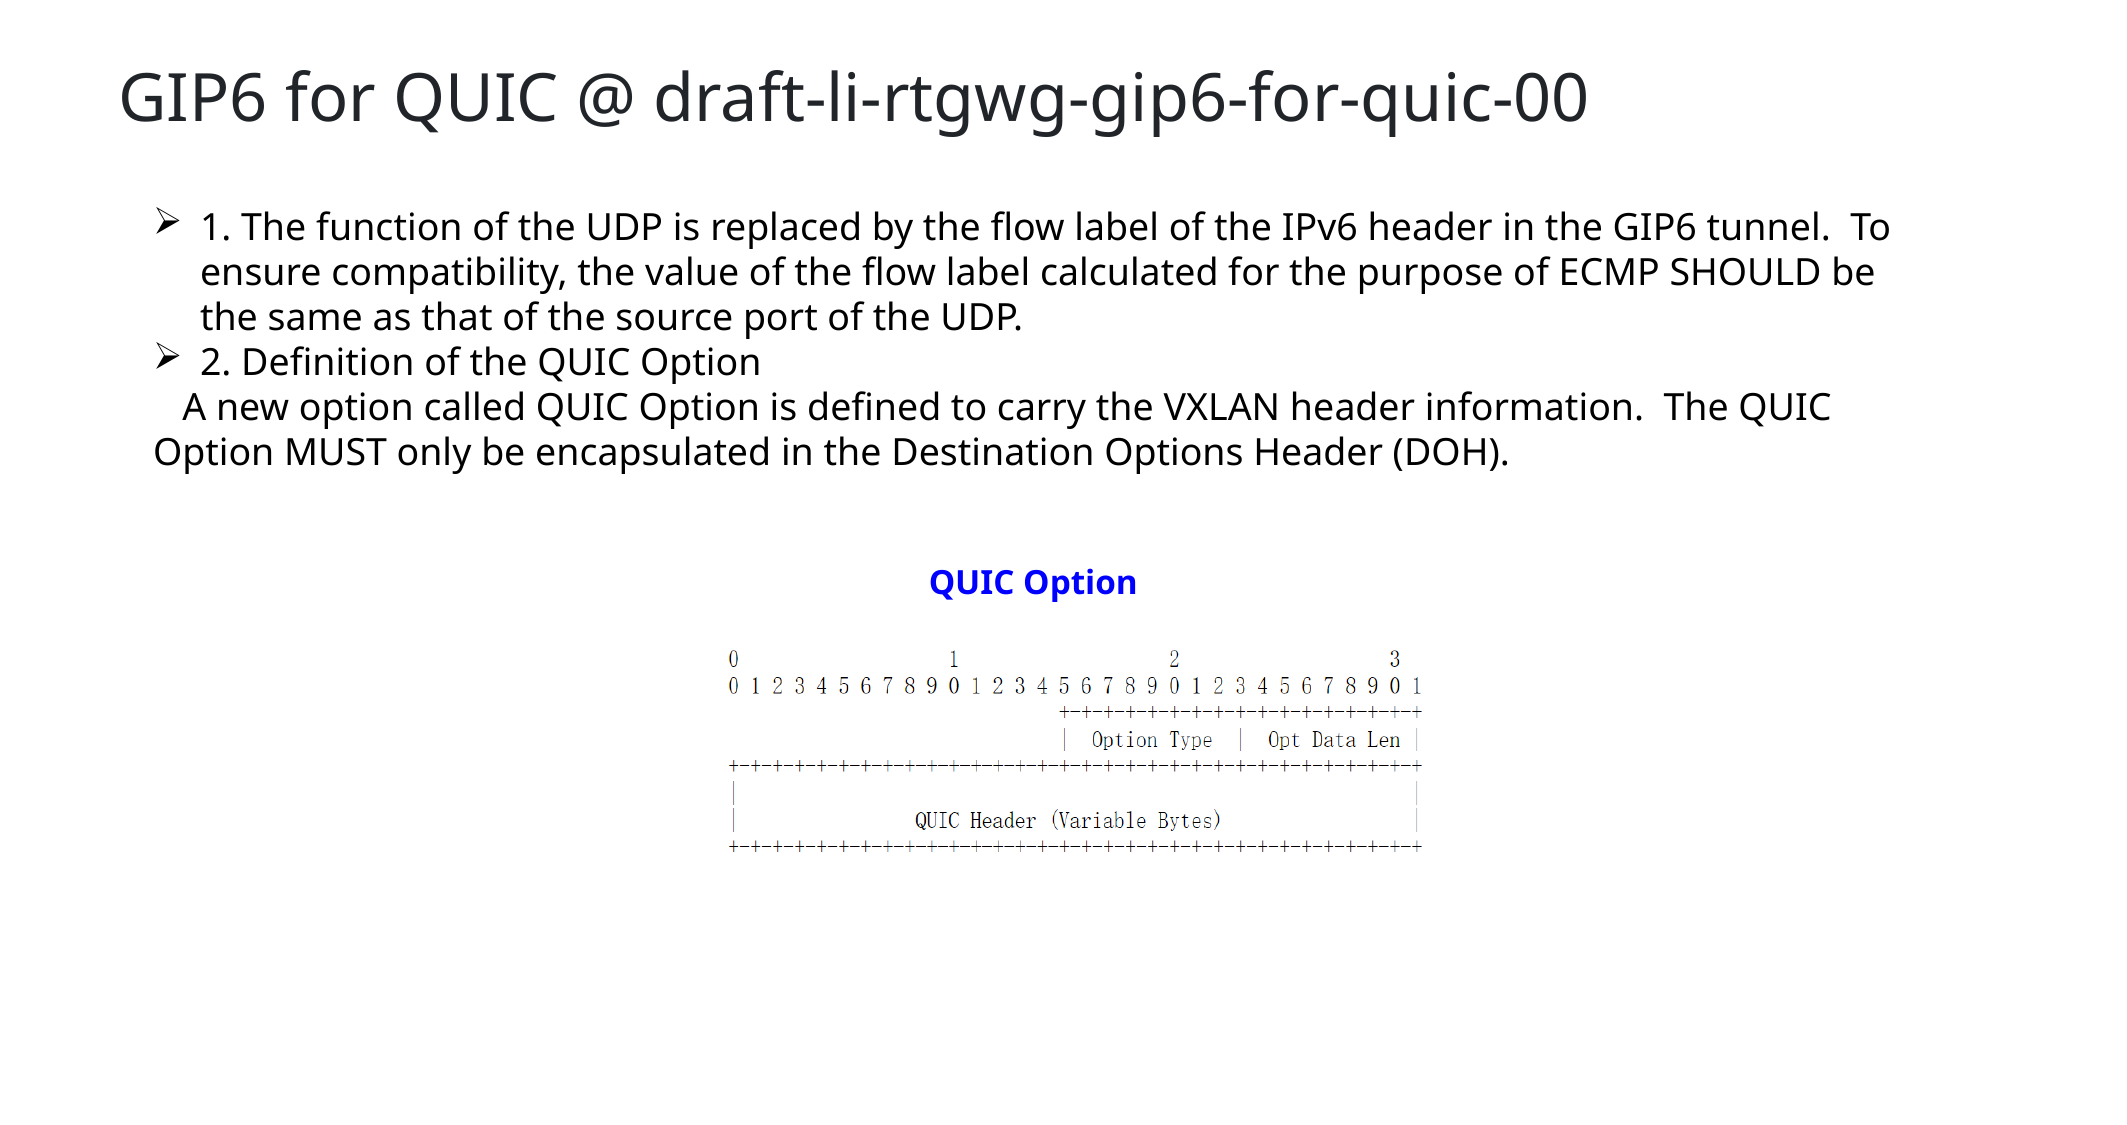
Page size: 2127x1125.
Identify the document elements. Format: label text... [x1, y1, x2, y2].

text_box QUIC Option [913, 553, 1159, 609]
text_box GIP6 for QUIC @ draft-li-rtgwg-gip6-for-quic-00 [118, 46, 2027, 154]
text_box 1. The function of the UDP is replaced by the flow label of the IPv6 header in the GIP6 tunnel. To ensure compatibility, the value of the flow label calculated for the purpose of ECMP SHOULD be the same as that of the source port of the UDP. 2. Definition of the QUIC Option A new option called QUIC Option is defined to carry the VXLAN header information. The QUIC Option MUST only be encapsulated in the Destination Options Header (DOH). [138, 195, 1949, 481]
picture [720, 633, 1433, 858]
